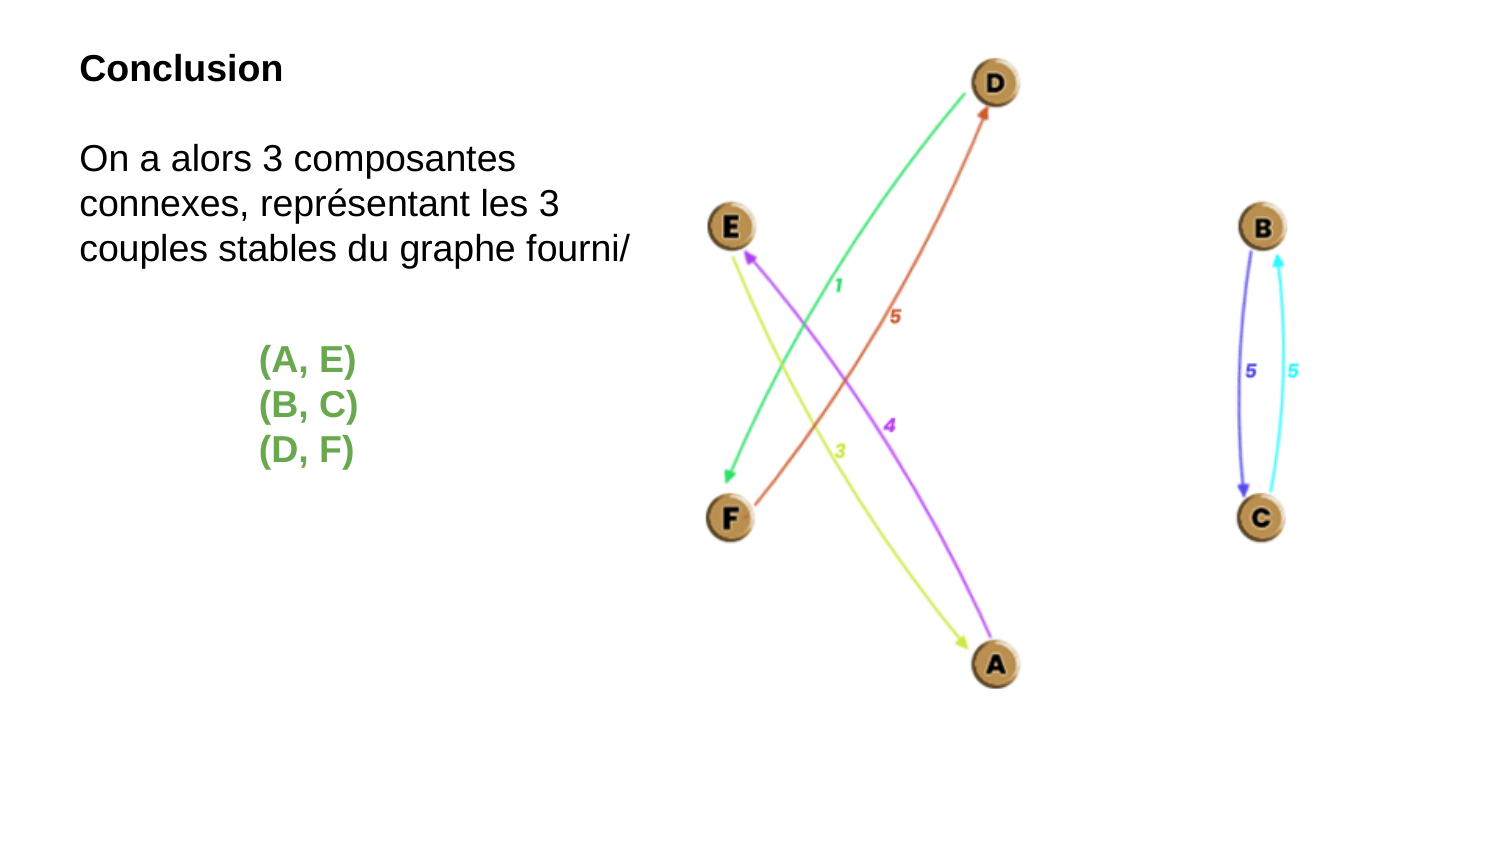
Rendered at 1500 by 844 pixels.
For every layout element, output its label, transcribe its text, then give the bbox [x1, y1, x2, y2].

text_box Conclusion On a alors 3 composantes connexes, représentant les 3 couples stables du graphe fourni/ [64, 29, 494, 283]
text_box (A, E) (B, C) (D, F) [243, 319, 411, 489]
picture [499, 0, 1500, 750]
